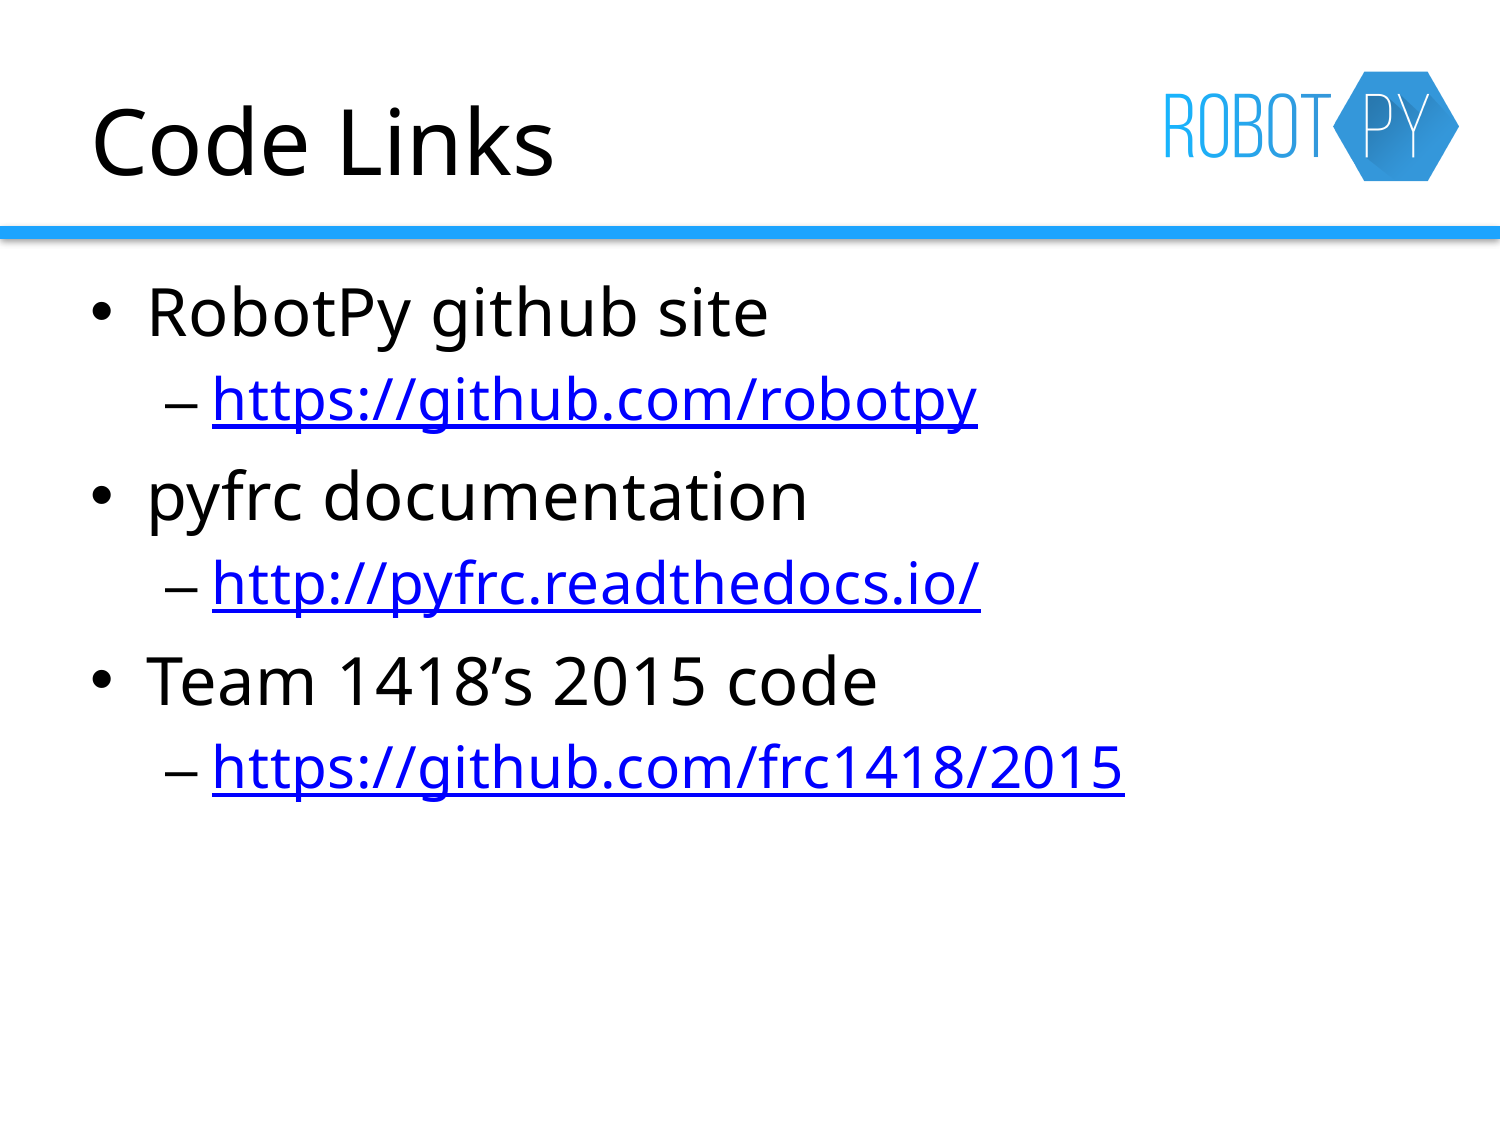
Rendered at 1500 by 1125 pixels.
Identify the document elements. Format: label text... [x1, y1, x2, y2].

title Code Links [75, 45, 1123, 233]
picture [1123, 45, 1500, 212]
list RobotPy github site https://github.com/robotpy pyfrc documentation http://pyfrc.readthedocs.io/ Team 1418’s 2015 code https://github.com/frc1418/2015 [75, 262, 1425, 1005]
